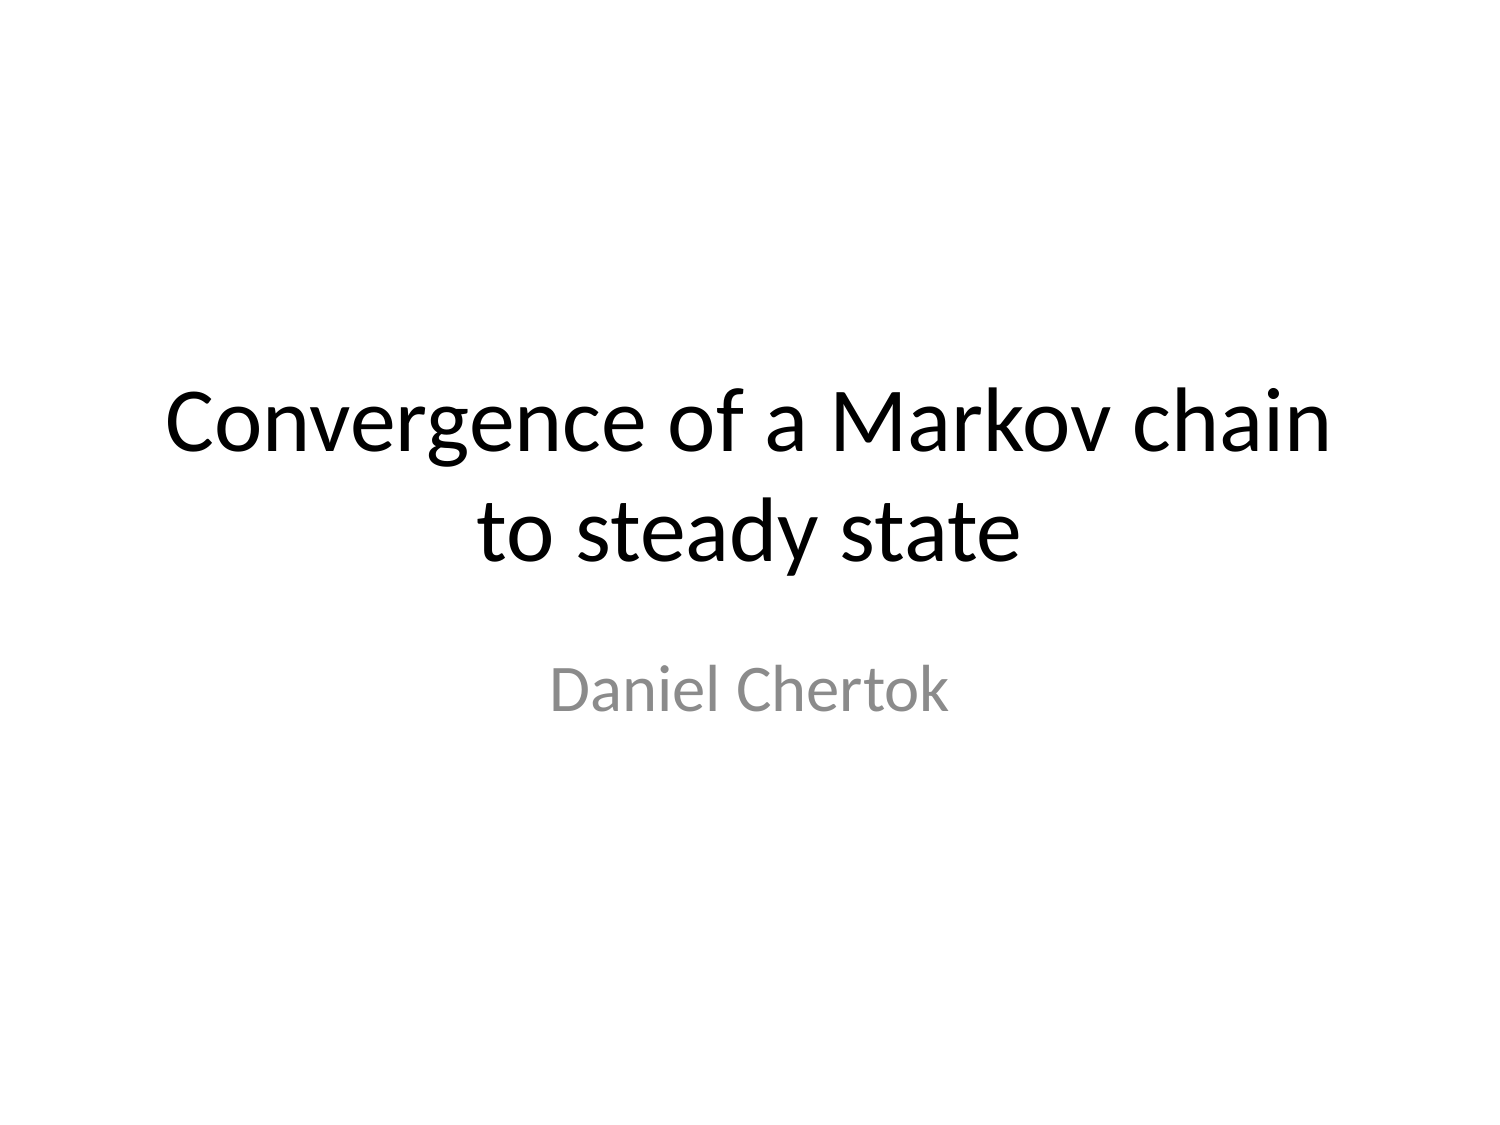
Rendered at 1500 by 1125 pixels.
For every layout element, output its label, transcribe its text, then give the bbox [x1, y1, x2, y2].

subtitle Daniel Chertok [225, 637, 1275, 925]
title Convergence of a Markov chain to steady state [112, 349, 1388, 591]
